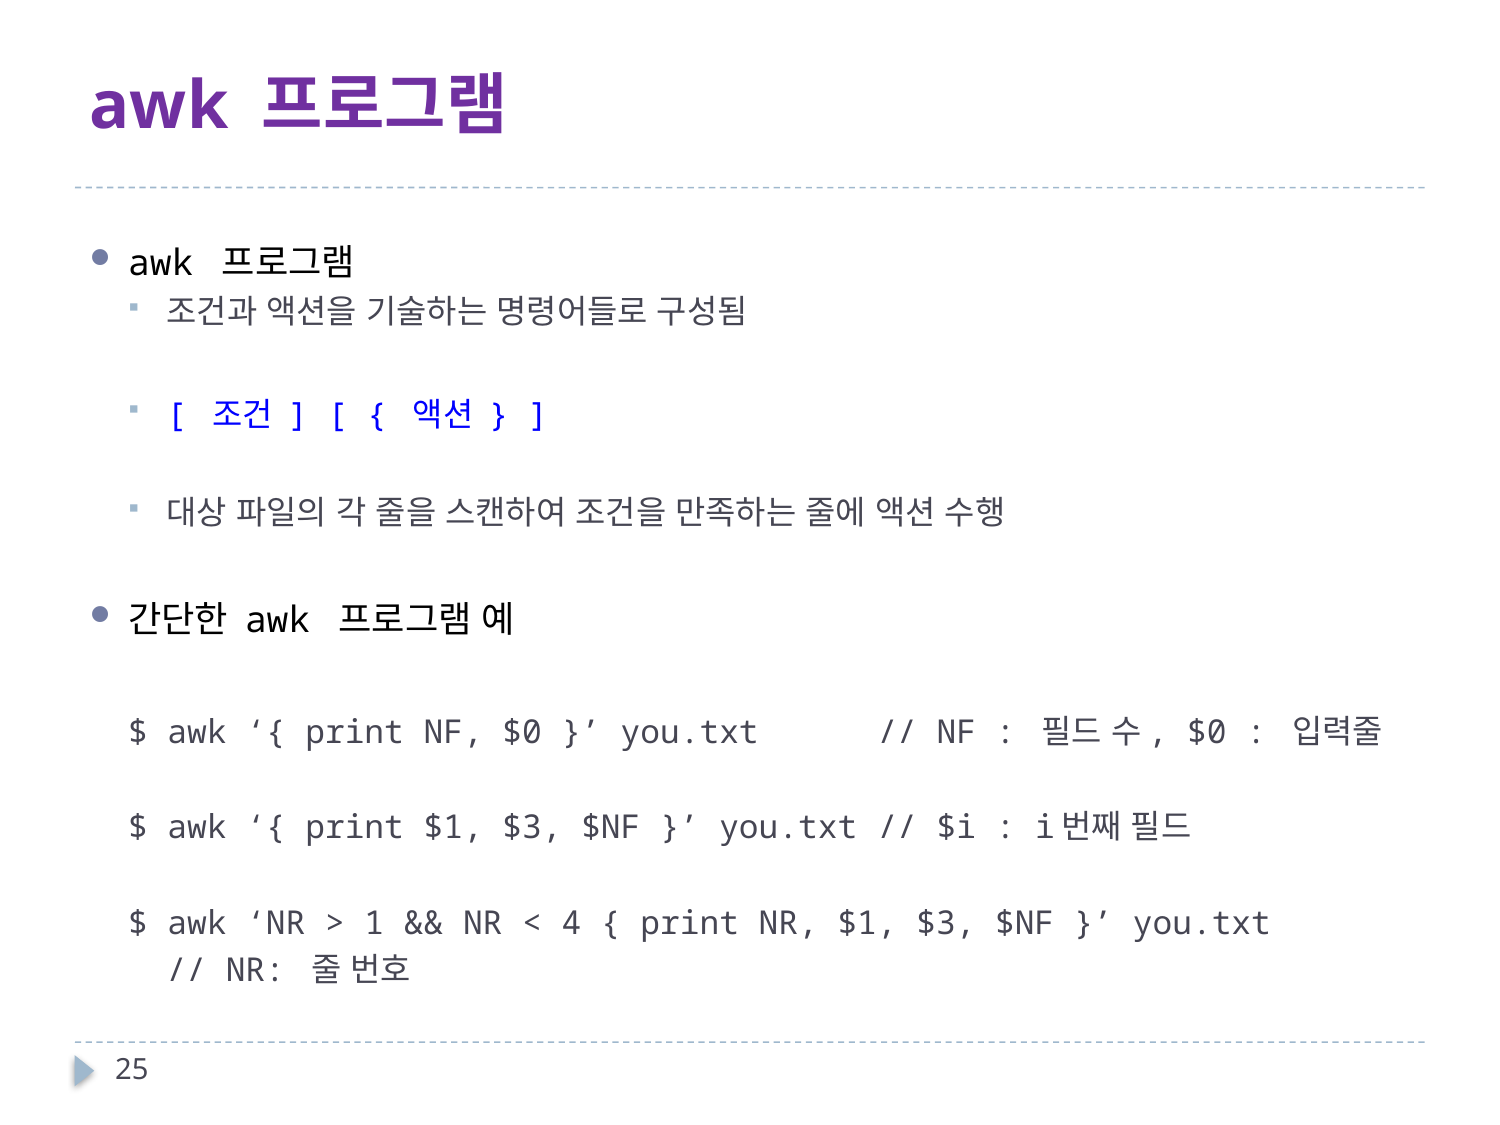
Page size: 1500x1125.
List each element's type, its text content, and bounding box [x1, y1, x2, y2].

slide_number 25 [100, 1042, 426, 1103]
list awk 프로그램 조건과 액션을 기술하는 명령어들로 구성됨 [ 조건 ] [ { 액션 } ] 대상 파일의 각 줄을 스캔하여 조건을 만족하는 줄에 액션 수행 간단한 awk 프로그램 예 $ awk ‘{ print NF, $0 }’ you.txt // NF : 필드 수, $0 : 입력줄 $ awk ‘{ print $1, $3, $NF }’ you.txt // $i : i번째 필드 $ awk ‘NR > 1 && NR < 4 { print NR, $1, $3, $NF }’ you.txt // NR: 줄 번호 [75, 231, 1425, 1010]
title awk 프로그램 [75, 24, 1425, 149]
